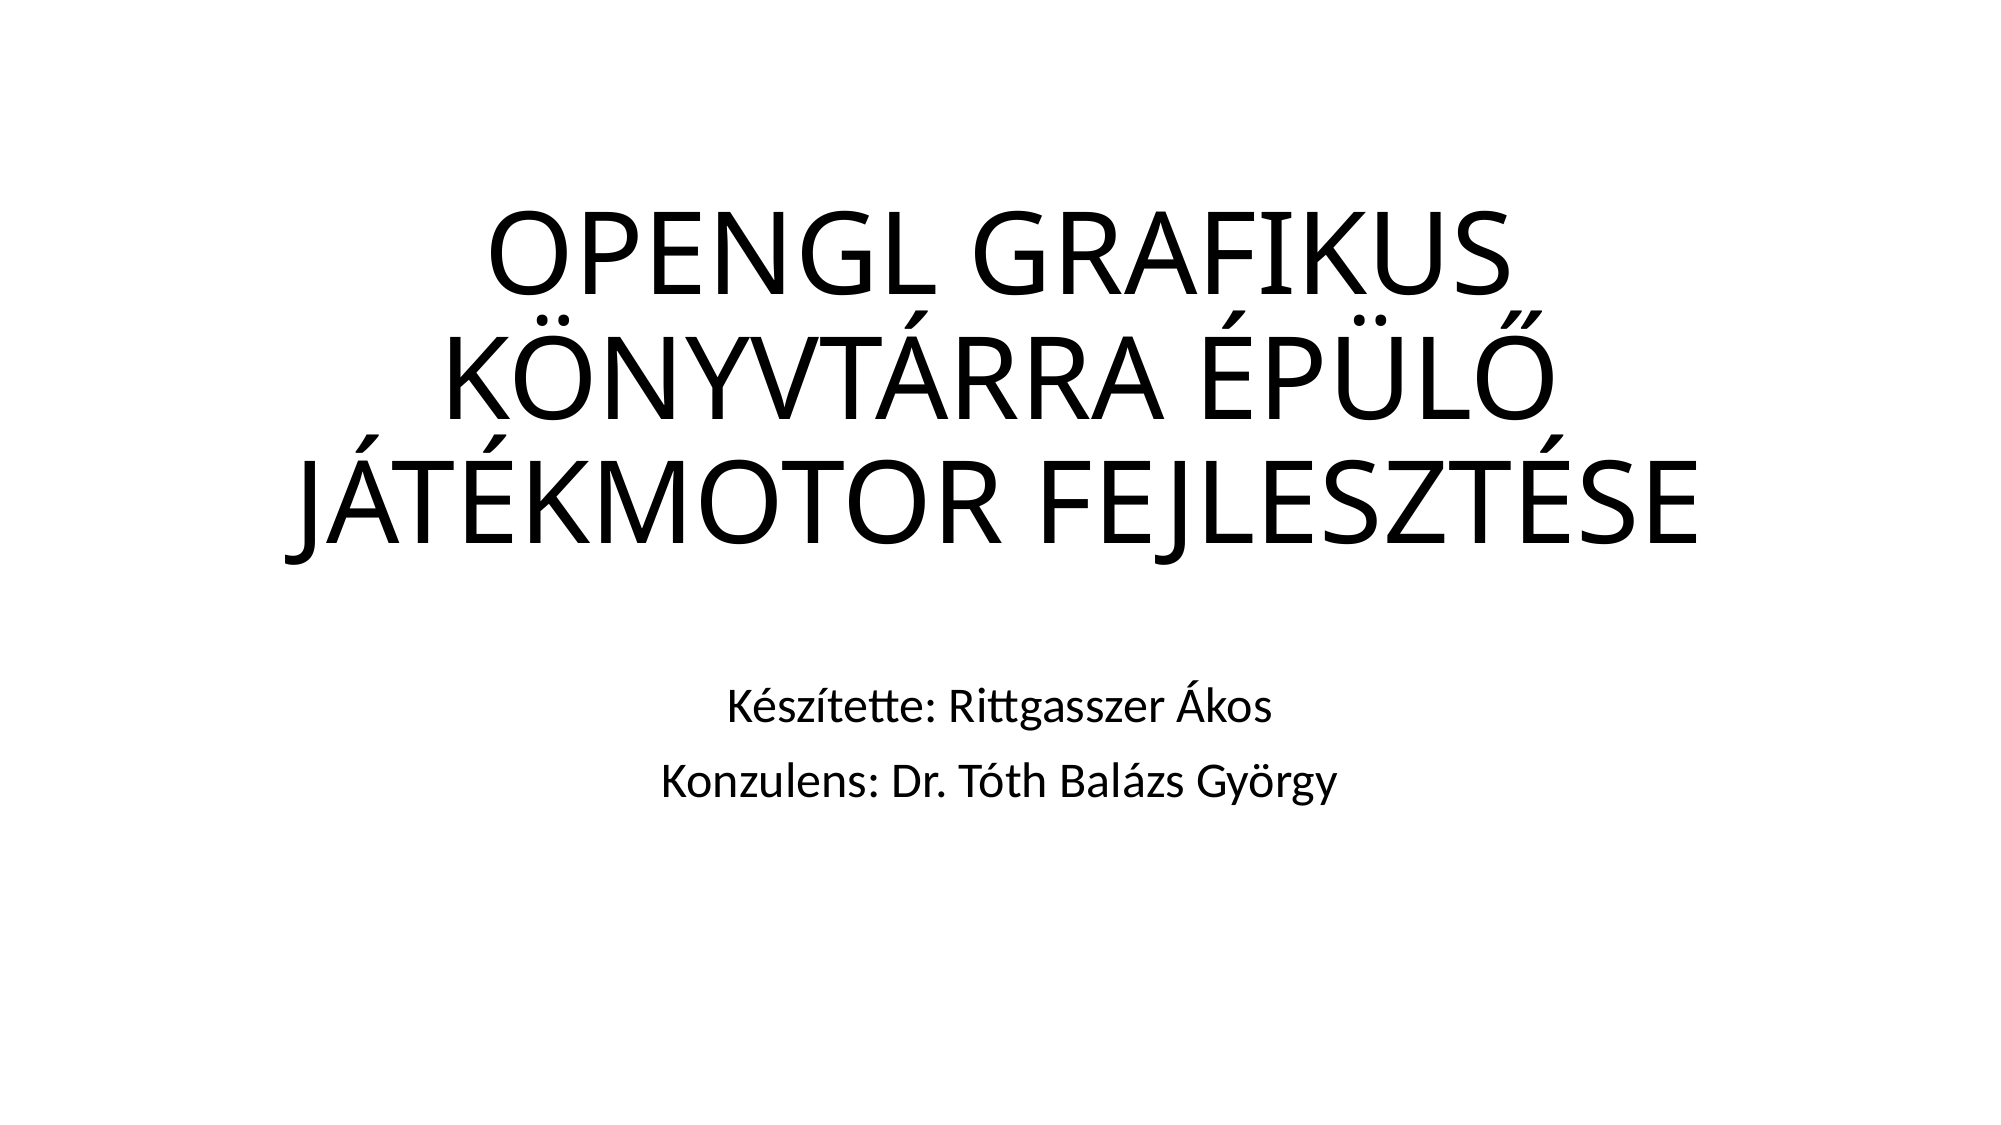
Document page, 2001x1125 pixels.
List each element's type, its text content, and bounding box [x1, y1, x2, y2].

title OPENGL GRAFIKUS KÖNYVTÁRRA ÉPÜLŐ JÁTÉKMOTOR FEJLESZTÉSE [249, 184, 1750, 576]
subtitle Készítette: Rittgasszer Ákos Konzulens: Dr. Tóth Balázs György [249, 590, 1750, 863]
